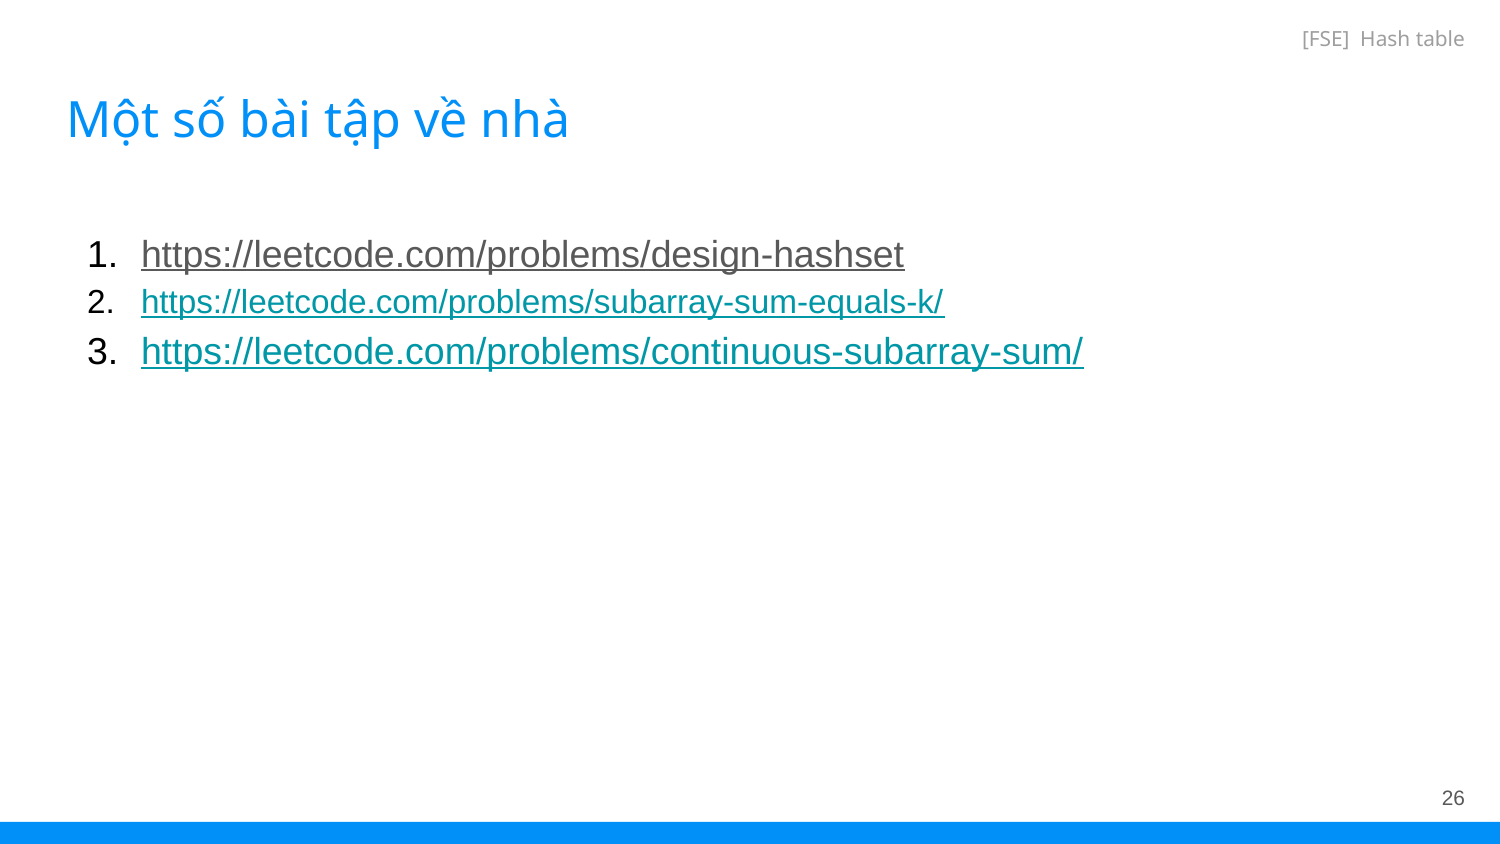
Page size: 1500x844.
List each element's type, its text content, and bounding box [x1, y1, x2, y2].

slide_number ‹#› [1389, 764, 1480, 830]
text_box [FSE] Hash table [1182, 10, 1480, 141]
list https://leetcode.com/problems/design-hashset https://leetcode.com/problems/subarray-sum-equals-k/ https://leetcode.com/problems/continuous-subarray-sum/ [51, 207, 1462, 750]
text_box [0, 821, 1500, 844]
title Một số bài tập về nhà [51, 72, 1449, 167]
